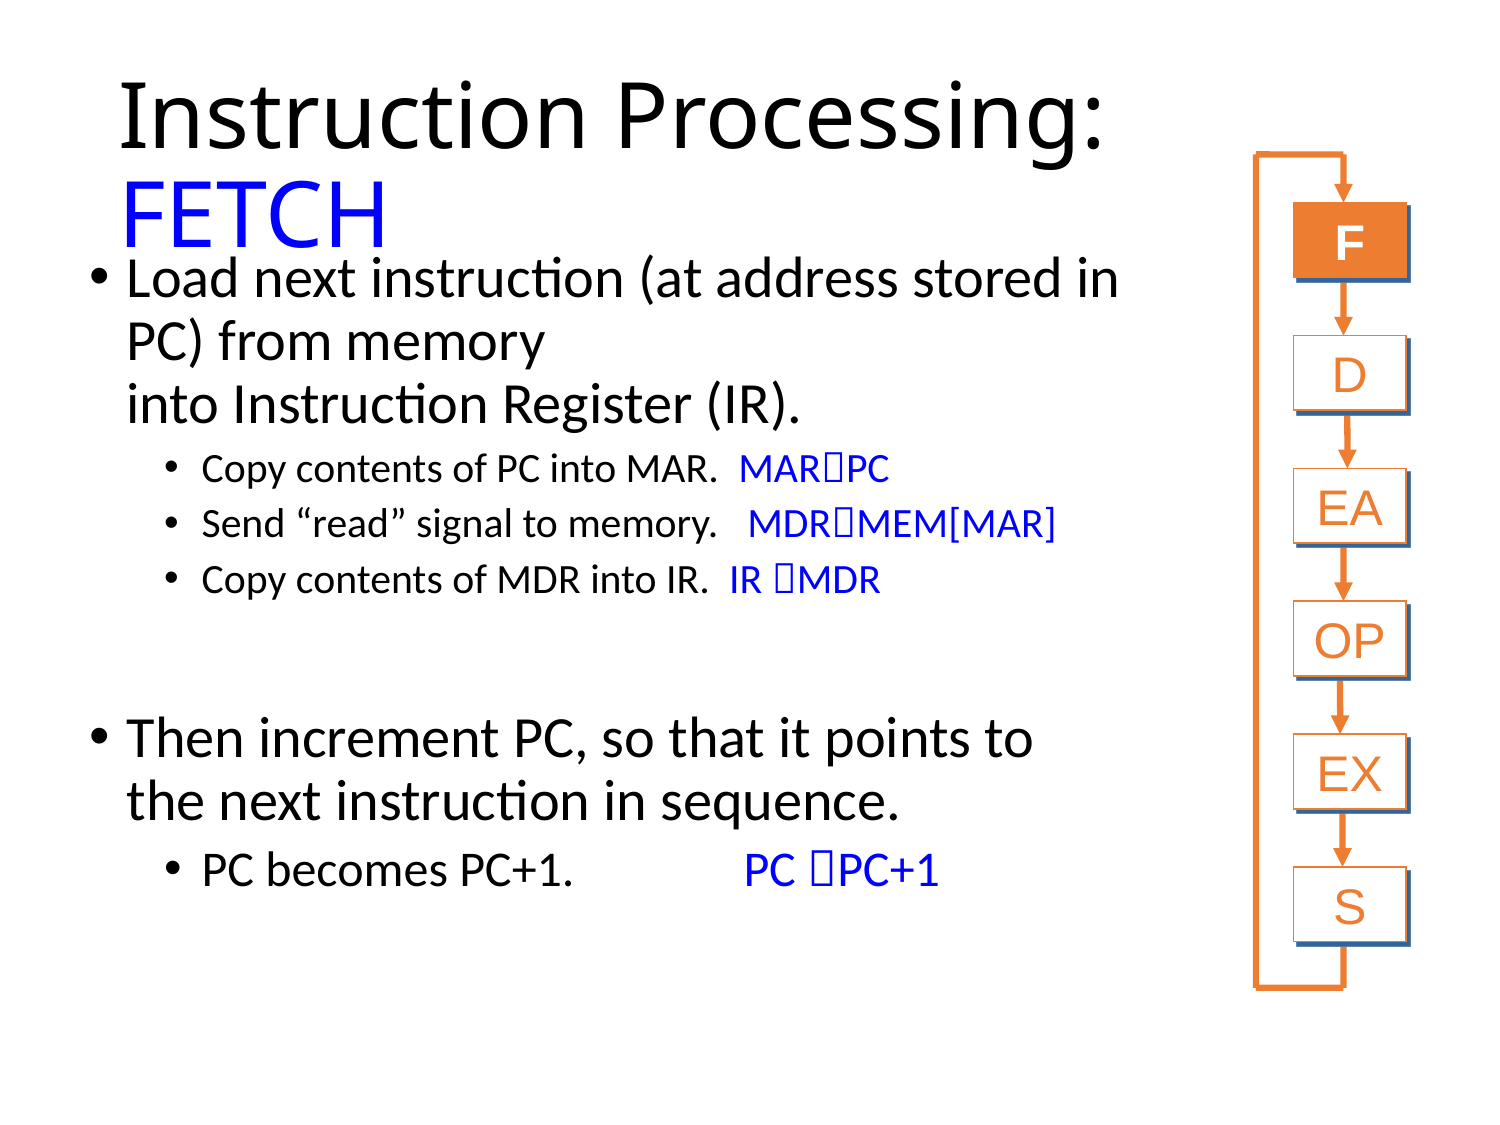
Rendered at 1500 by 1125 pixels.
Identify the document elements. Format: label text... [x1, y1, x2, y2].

title Instruction Processing: FETCH [103, 59, 1397, 278]
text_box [1255, 154, 1406, 988]
list Load next instruction (at address stored in PC) from memory into Instruction Register (IR). Copy contents of PC into MAR. MARPC Send “read” signal to memory. MDRMEM[MAR] Copy contents of MDR into IR. IR MDR Then increment PC, so that it points to the next instruction in sequence. PC becomes PC+1. PC PC+1 [74, 239, 1219, 1042]
